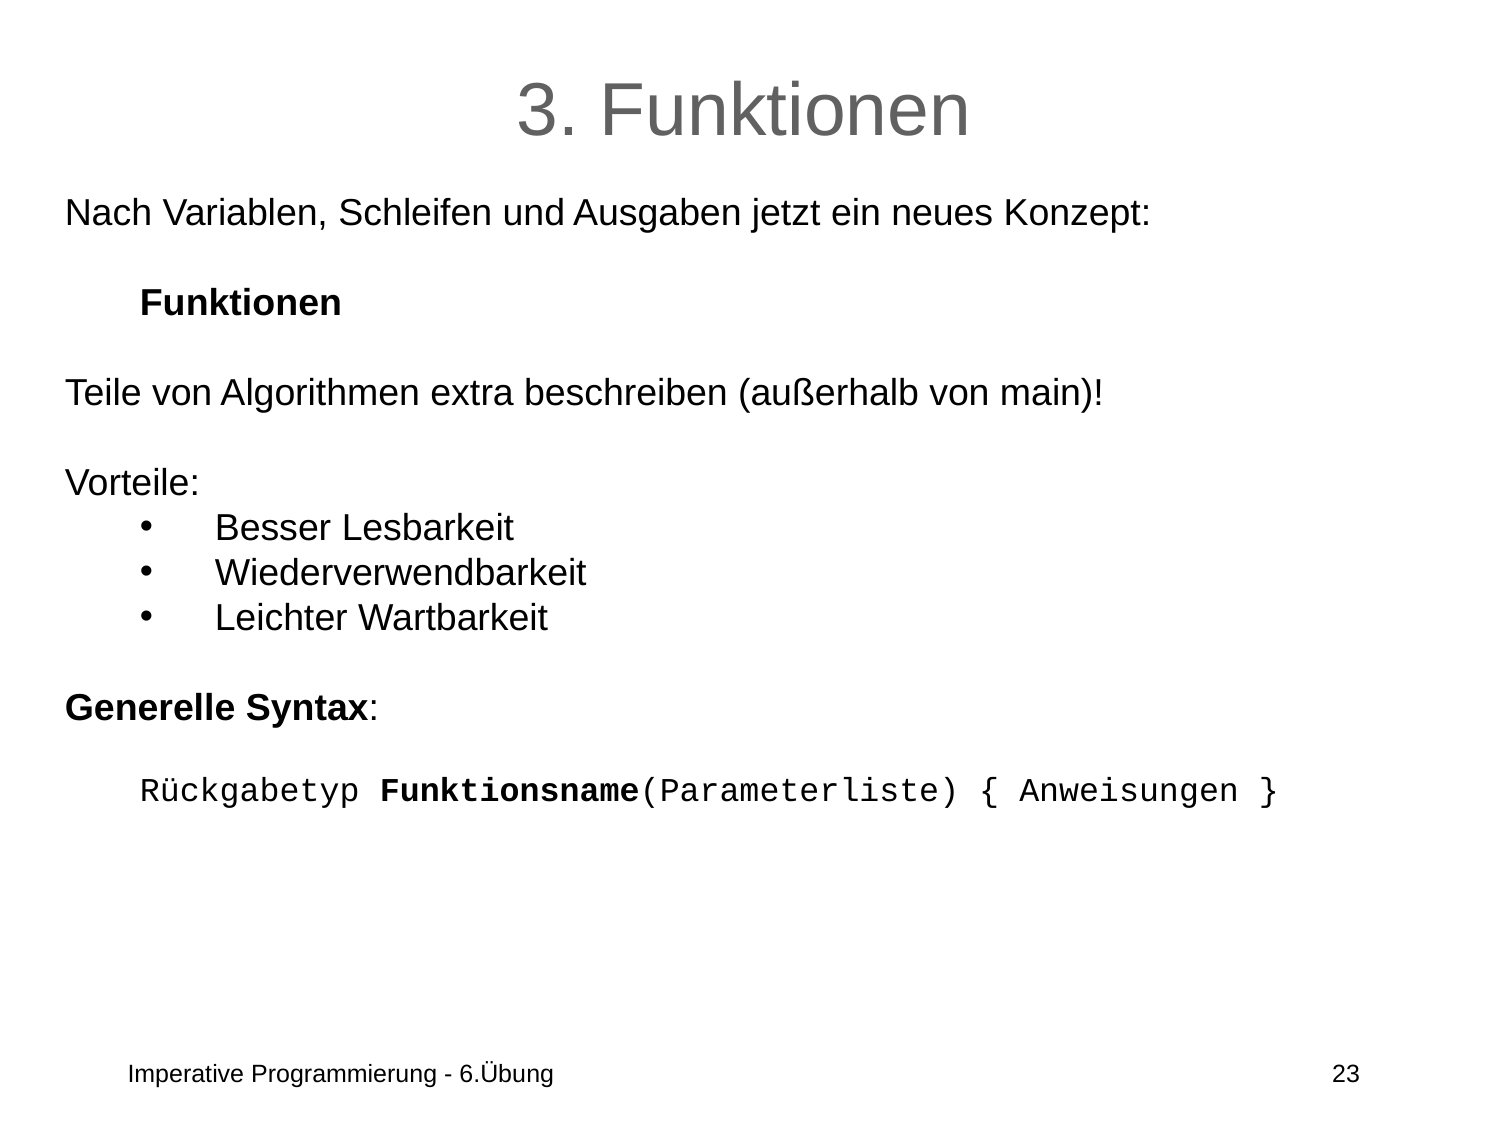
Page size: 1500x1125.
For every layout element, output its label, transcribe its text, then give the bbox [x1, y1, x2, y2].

footer Imperative Programmierung - 6.Übung [111, 1049, 988, 1101]
title 3. Funktionen [100, 17, 1389, 180]
text_box Nach Variablen, Schleifen und Ausgaben jetzt ein neues Konzept: Funktionen Teile von Algorithmen extra beschreiben (außerhalb von main)! Vorteile: Besser Lesbarkeit Wiederverwendbarkeit Leichter Wartbarkeit Generelle Syntax: Rückgabetyp Funktionsname(Parameterliste) { Anweisungen } [49, 180, 1475, 856]
slide_number 23 [1061, 1049, 1376, 1101]
